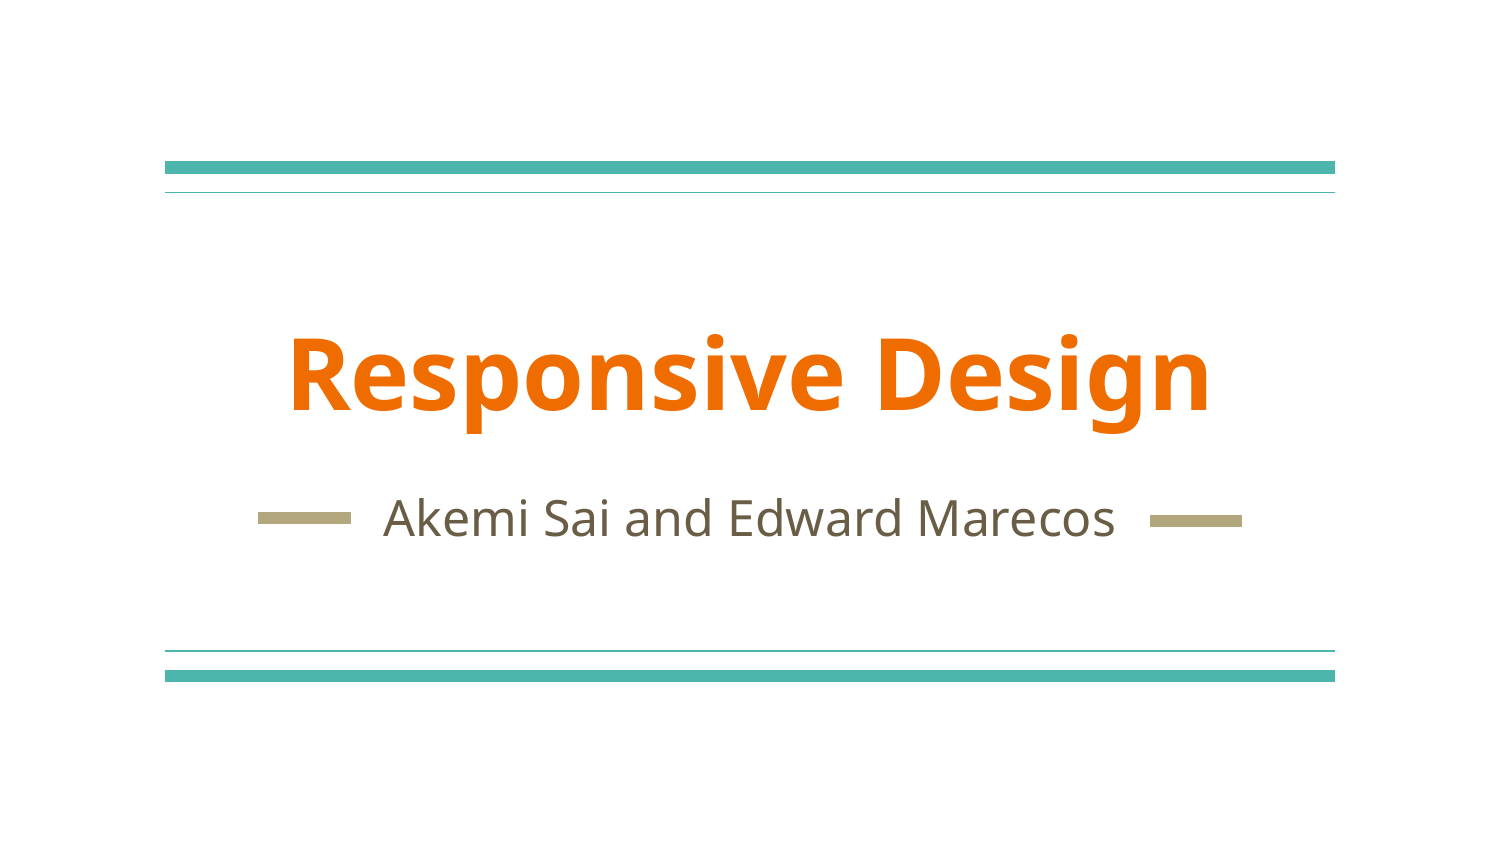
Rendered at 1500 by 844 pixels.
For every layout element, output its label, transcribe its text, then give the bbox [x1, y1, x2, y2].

title Responsive Design [164, 287, 1336, 456]
subtitle Akemi Sai and Edward Marecos [350, 467, 1150, 598]
